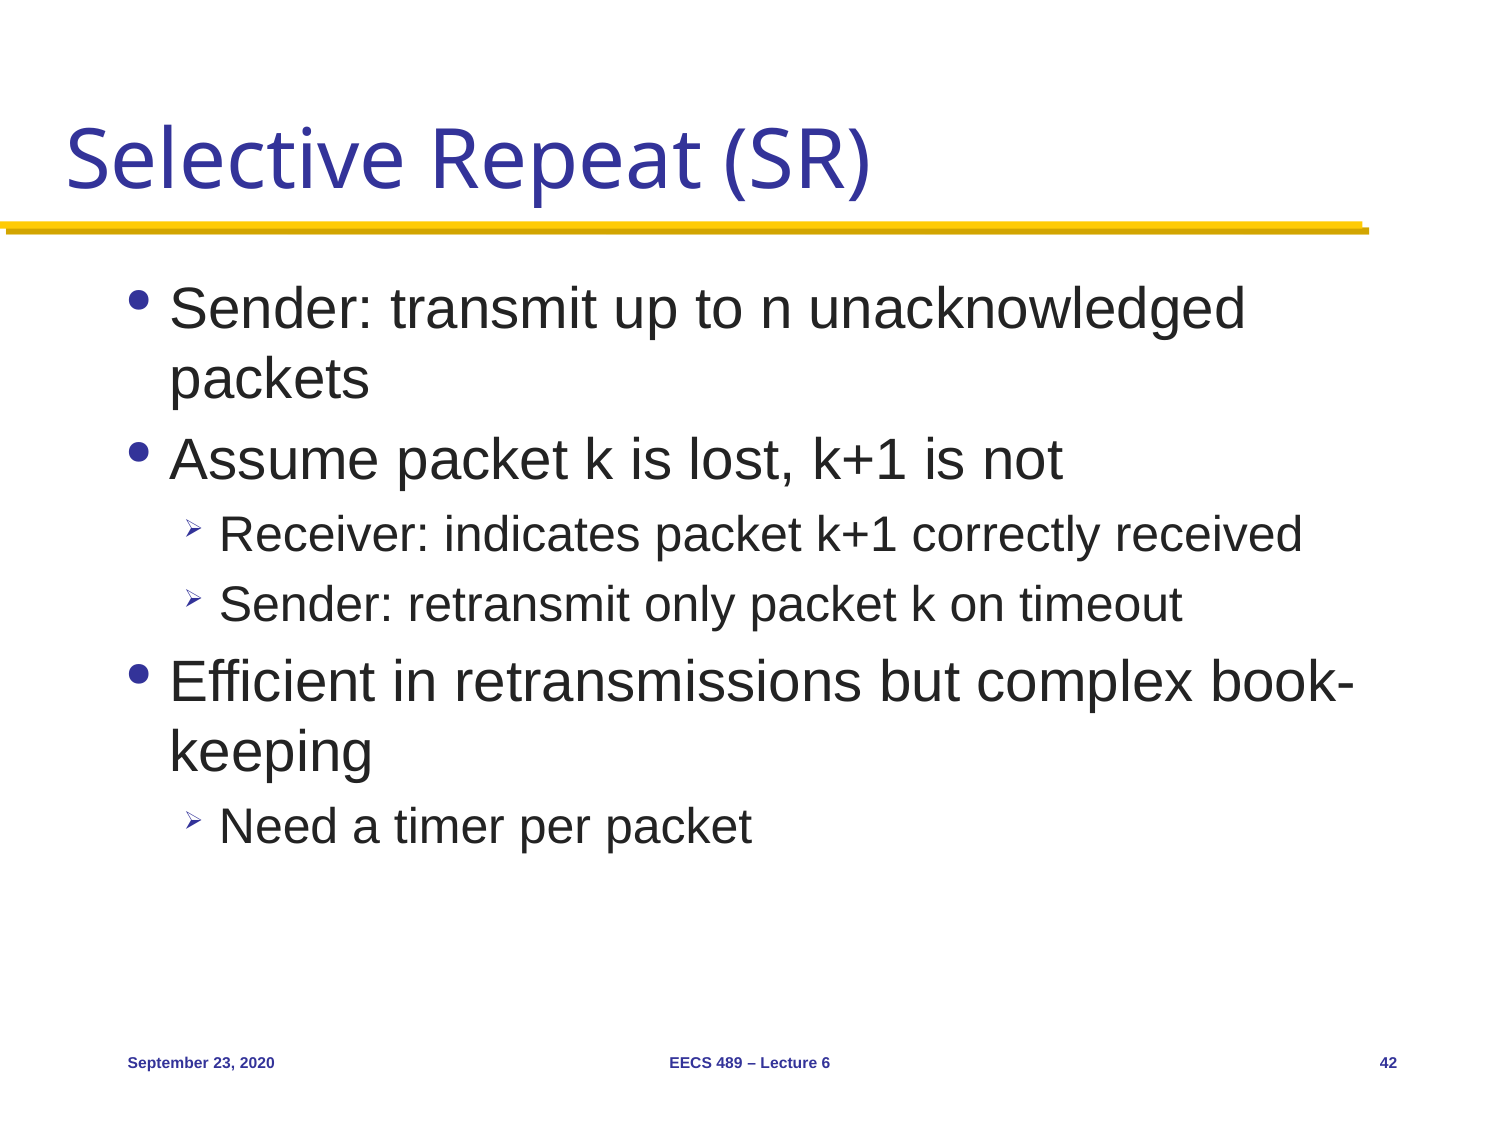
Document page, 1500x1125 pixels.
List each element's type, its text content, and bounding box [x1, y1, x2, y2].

title Selective Repeat (SR) [49, 24, 1451, 213]
list Sender: transmit up to n unacknowledged packets Assume packet k is lost, k+1 is not Receiver: indicates packet k+1 correctly received Sender: retransmit only packet k on timeout Efficient in retransmissions but complex book-keeping Need a timer per packet [112, 262, 1413, 988]
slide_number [112, 1024, 426, 1101]
slide_number 42 [1312, 1024, 1413, 1101]
footer EECS 489 – Lecture 6 [512, 1024, 988, 1101]
